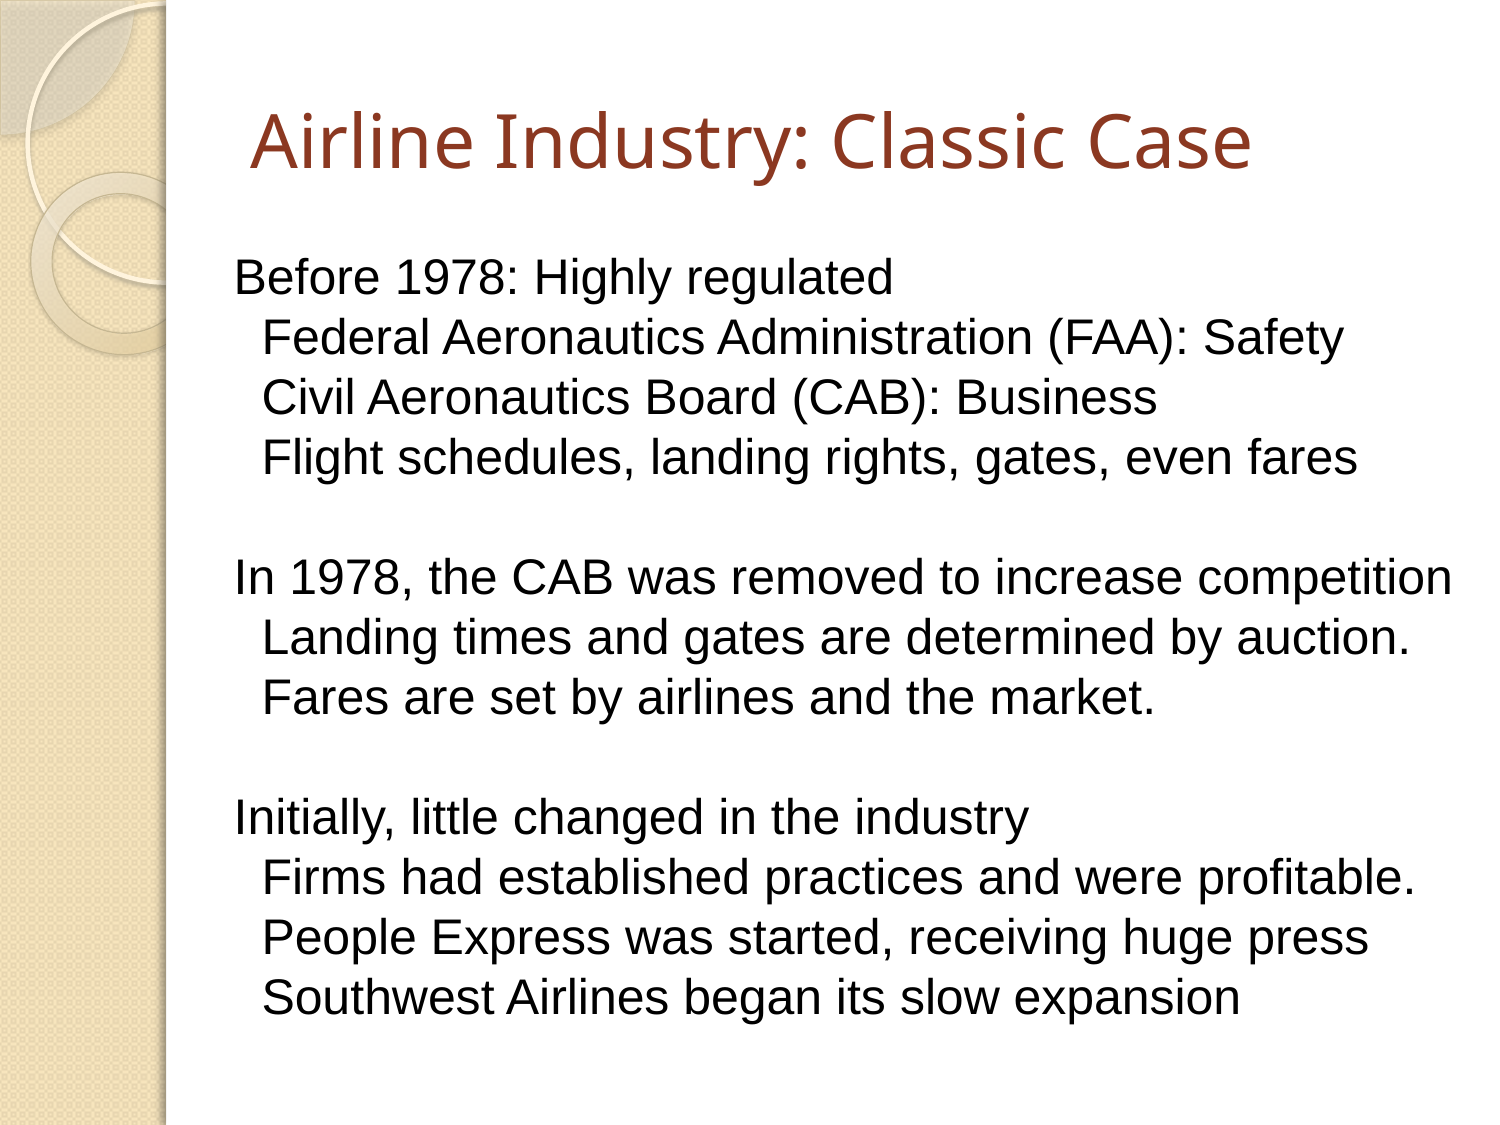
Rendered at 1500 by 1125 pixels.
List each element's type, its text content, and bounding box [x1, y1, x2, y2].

text_box Before 1978: Highly regulated Federal Aeronautics Administration (FAA): Safety Civil Aeronautics Board (CAB): Business Flight schedules, landing rights, gates, even fares In 1978, the CAB was removed to increase competition Landing times and gates are determined by auction. Fares are set by airlines and the market. Initially, little changed in the industry Firms had established practices and were profitable. People Express was started, receiving huge press Southwest Airlines began its slow expansion [218, 237, 1469, 1033]
title Airline Industry: Classic Case [235, 45, 1466, 233]
